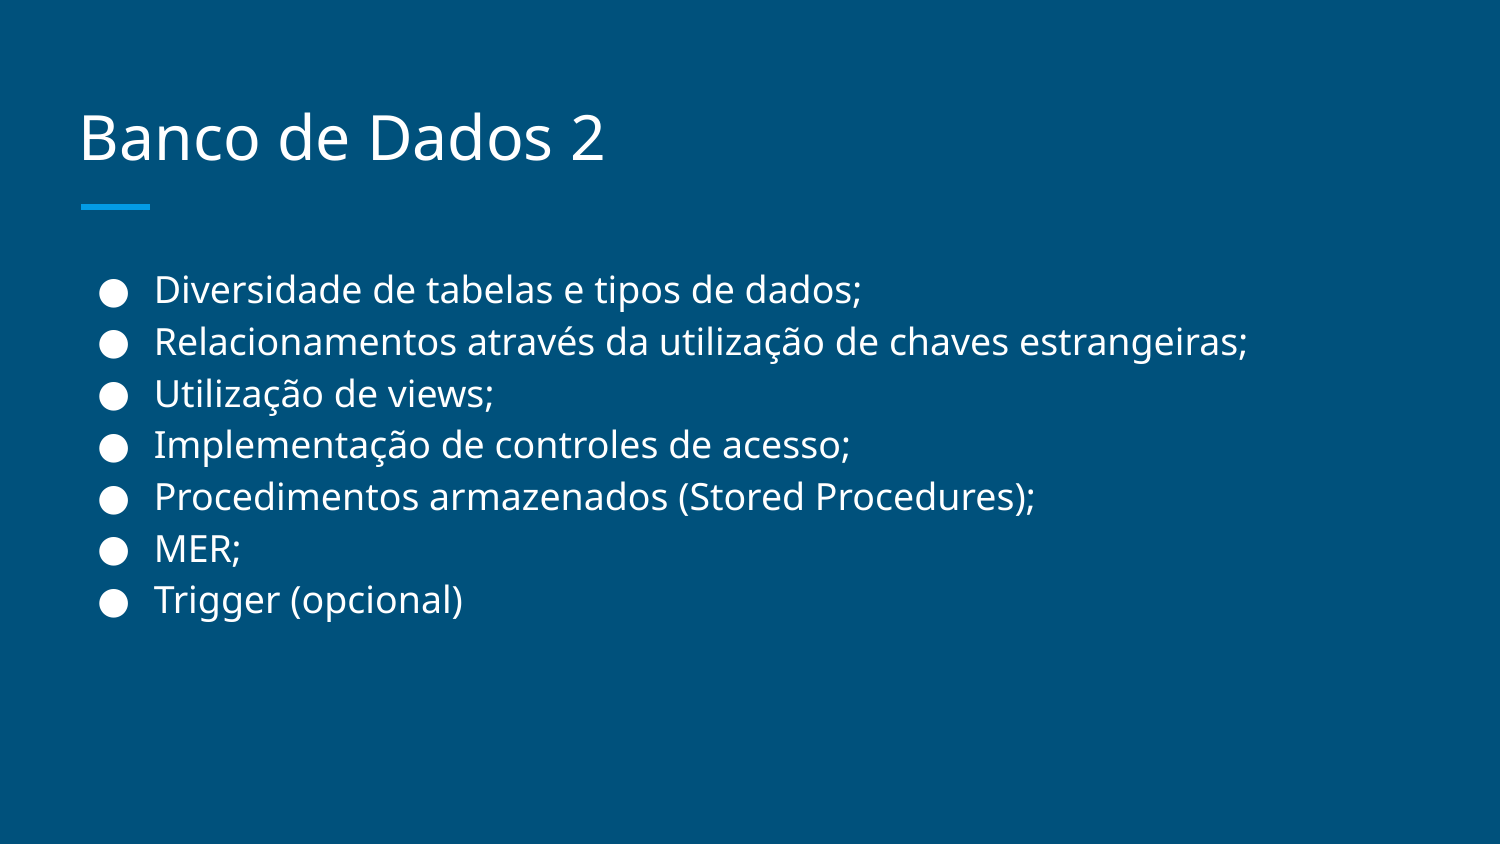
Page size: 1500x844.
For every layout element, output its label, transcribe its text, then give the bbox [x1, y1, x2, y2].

title Banco de Dados 2 [63, 75, 1437, 188]
list Diversidade de tabelas e tipos de dados; Relacionamentos através da utilização de chaves estrangeiras; Utilização de views; Implementação de controles de acesso; Procedimentos armazenados (Stored Procedures); MER; Trigger (opcional) [63, 244, 1437, 750]
